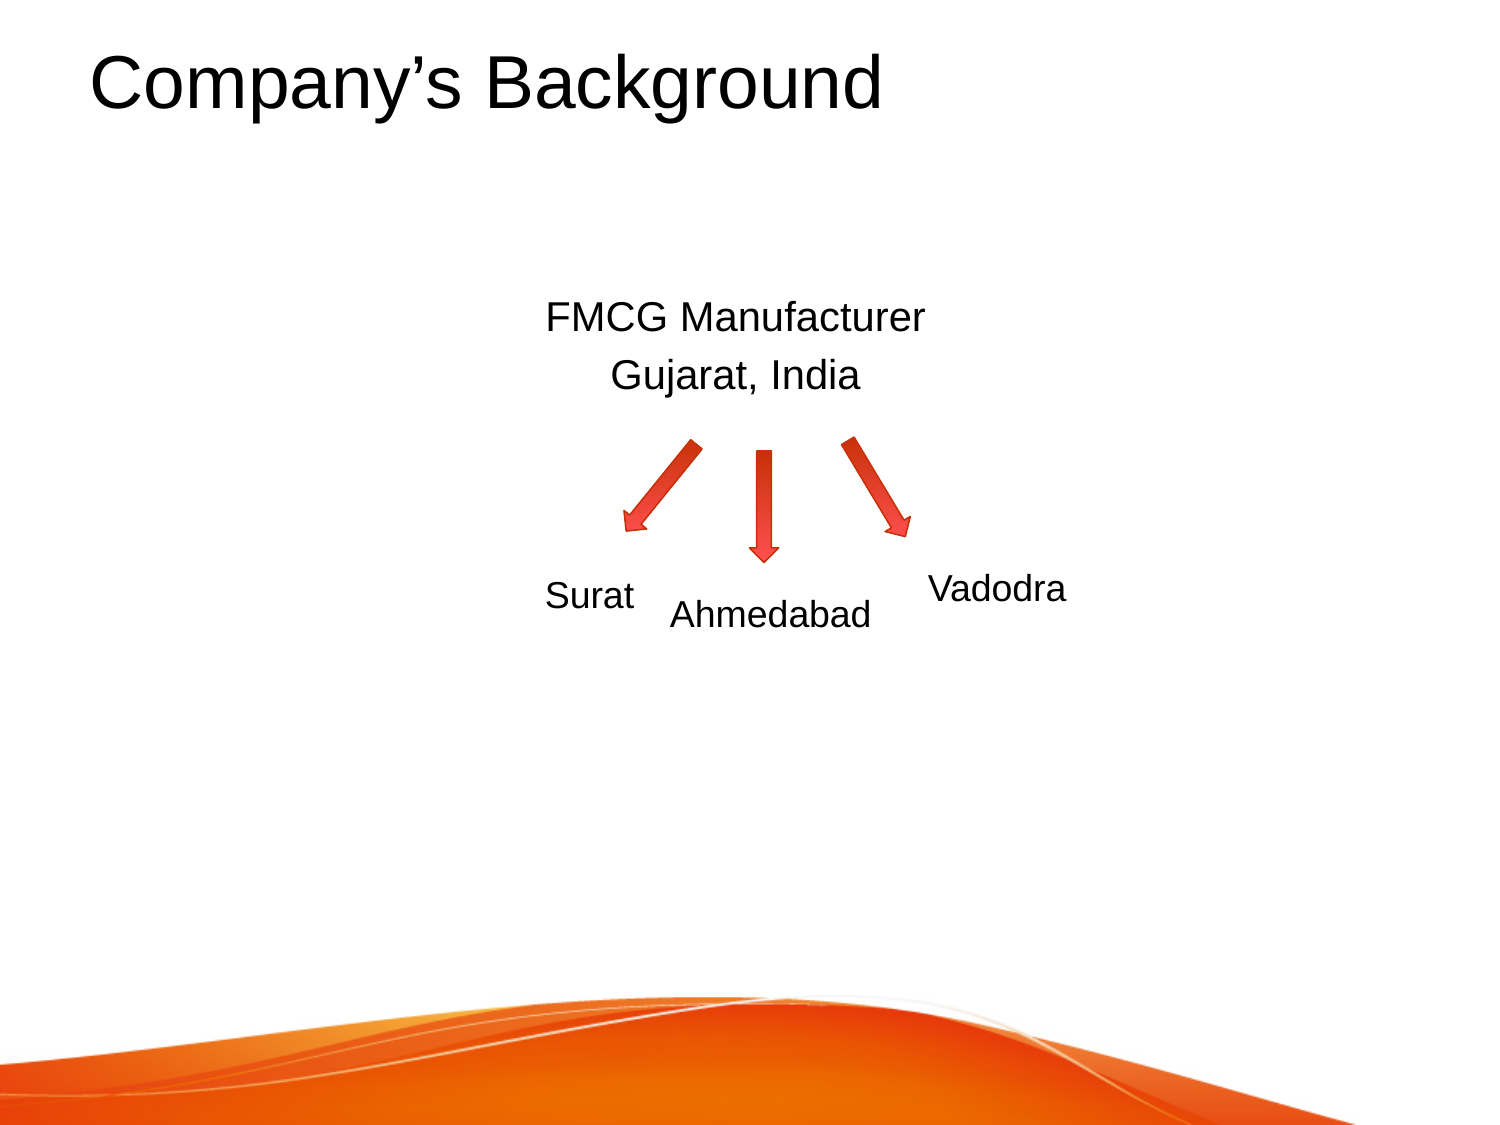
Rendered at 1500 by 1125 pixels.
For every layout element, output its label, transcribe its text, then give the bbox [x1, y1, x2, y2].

title Company’s Background [74, 30, 1426, 127]
text_box [841, 437, 911, 537]
text_box FMCG Manufacturer Gujarat, India [60, 282, 1411, 418]
text_box [623, 439, 703, 532]
text_box Ahmedabad [655, 582, 915, 631]
picture [0, 0, 1500, 1125]
text_box Surat [529, 563, 659, 668]
text_box [749, 450, 779, 563]
text_box Vadodra [913, 556, 1414, 617]
